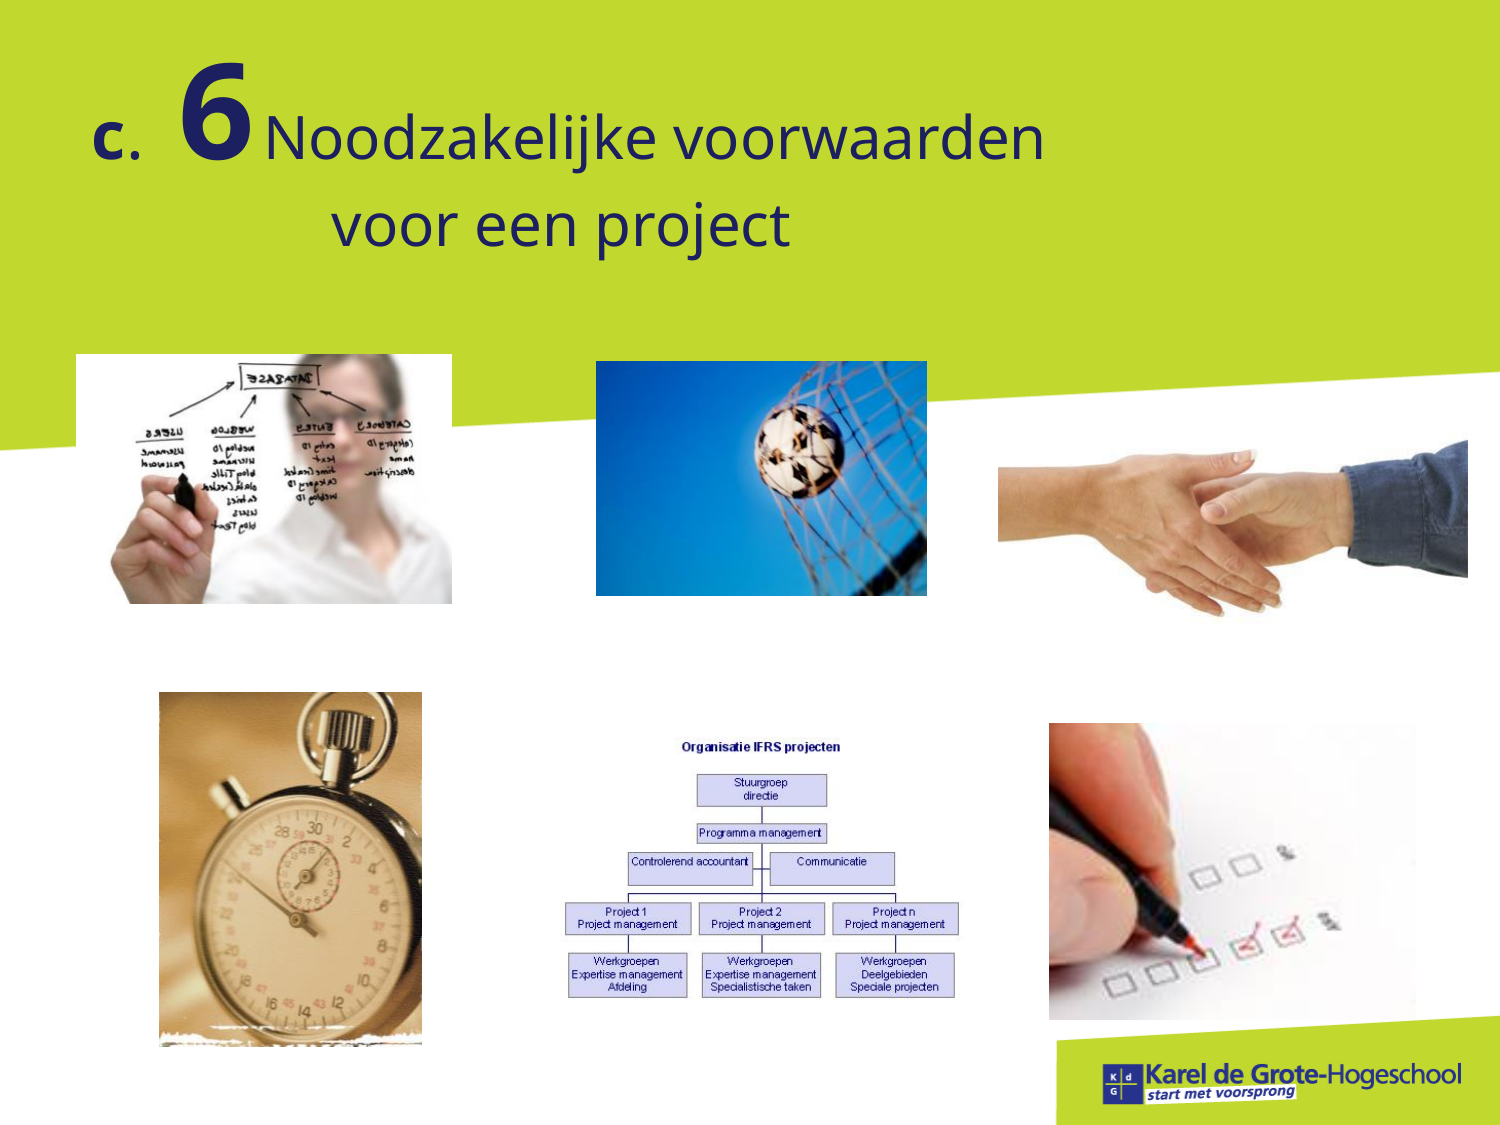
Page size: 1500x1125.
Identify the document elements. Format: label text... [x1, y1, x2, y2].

picture [0, 0, 1500, 1125]
title c. 6 Noodzakelijke voorwaarden voor een project [76, 19, 1427, 268]
